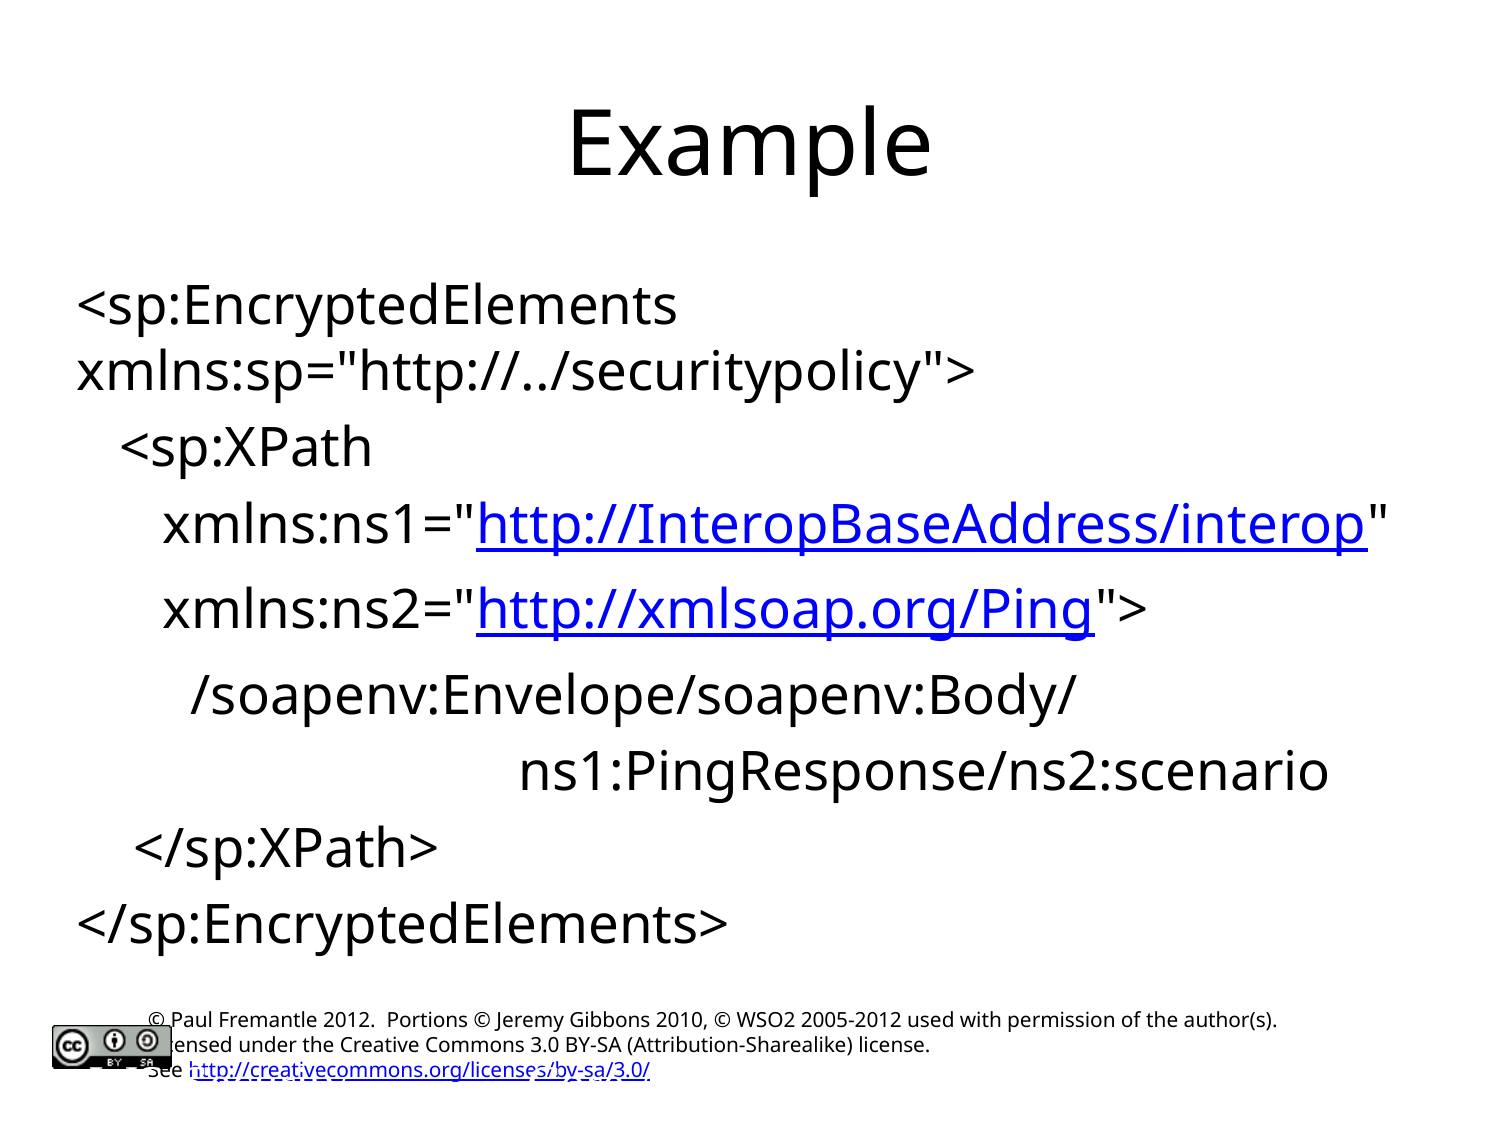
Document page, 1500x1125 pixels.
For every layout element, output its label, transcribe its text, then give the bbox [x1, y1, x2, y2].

list <sp:EncryptedElements xmlns:sp="http://../securitypolicy"> <sp:XPath xmlns:ns1="http://InteropBaseAddress/interop" xmlns:ns2="http://xmlsoap.org/Ping"> /soapenv:Envelope/soapenv:Body/ ns1:PingResponse/ns2:scenario </sp:XPath> </sp:EncryptedElements> [61, 262, 1412, 1005]
footer Core Axis: WS with Apache Axis2 © WSO2 Inc. 2006 [512, 1042, 988, 1103]
picture [52, 1025, 172, 1069]
slide_number WS-Security [75, 1042, 425, 1103]
title Example [75, 45, 1425, 233]
